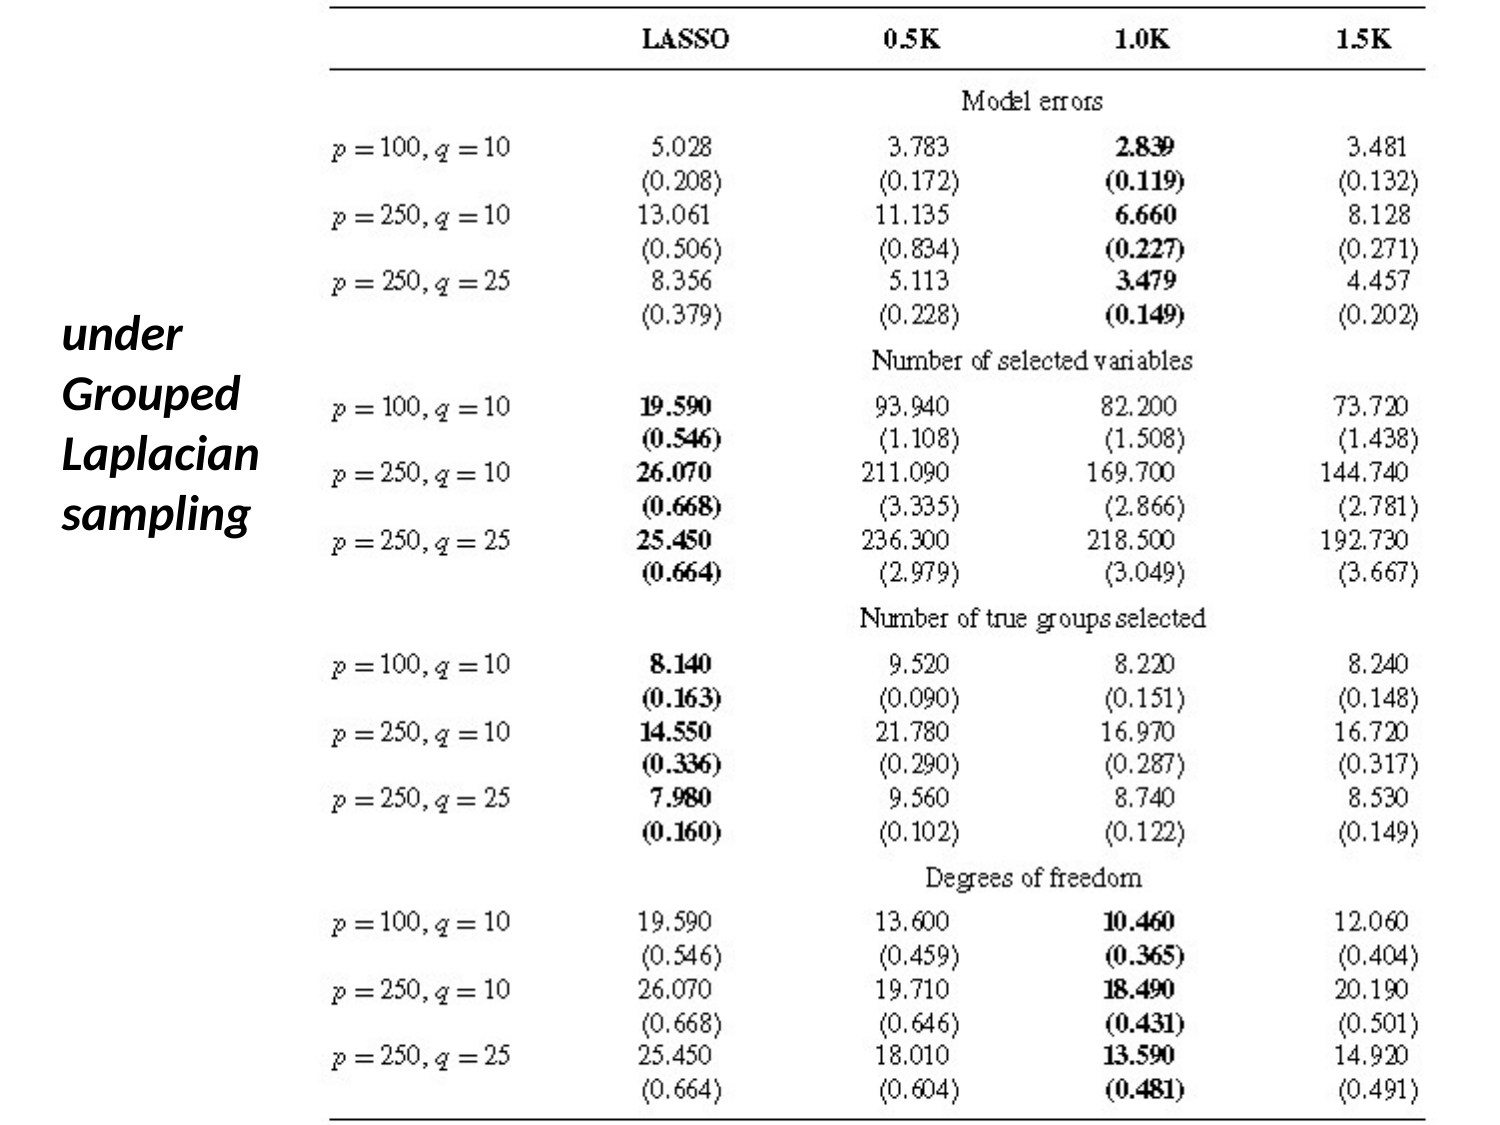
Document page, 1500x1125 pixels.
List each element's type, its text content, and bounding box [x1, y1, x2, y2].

picture [304, 0, 1454, 1125]
text_box under Grouped Laplacian sampling [46, 292, 293, 548]
